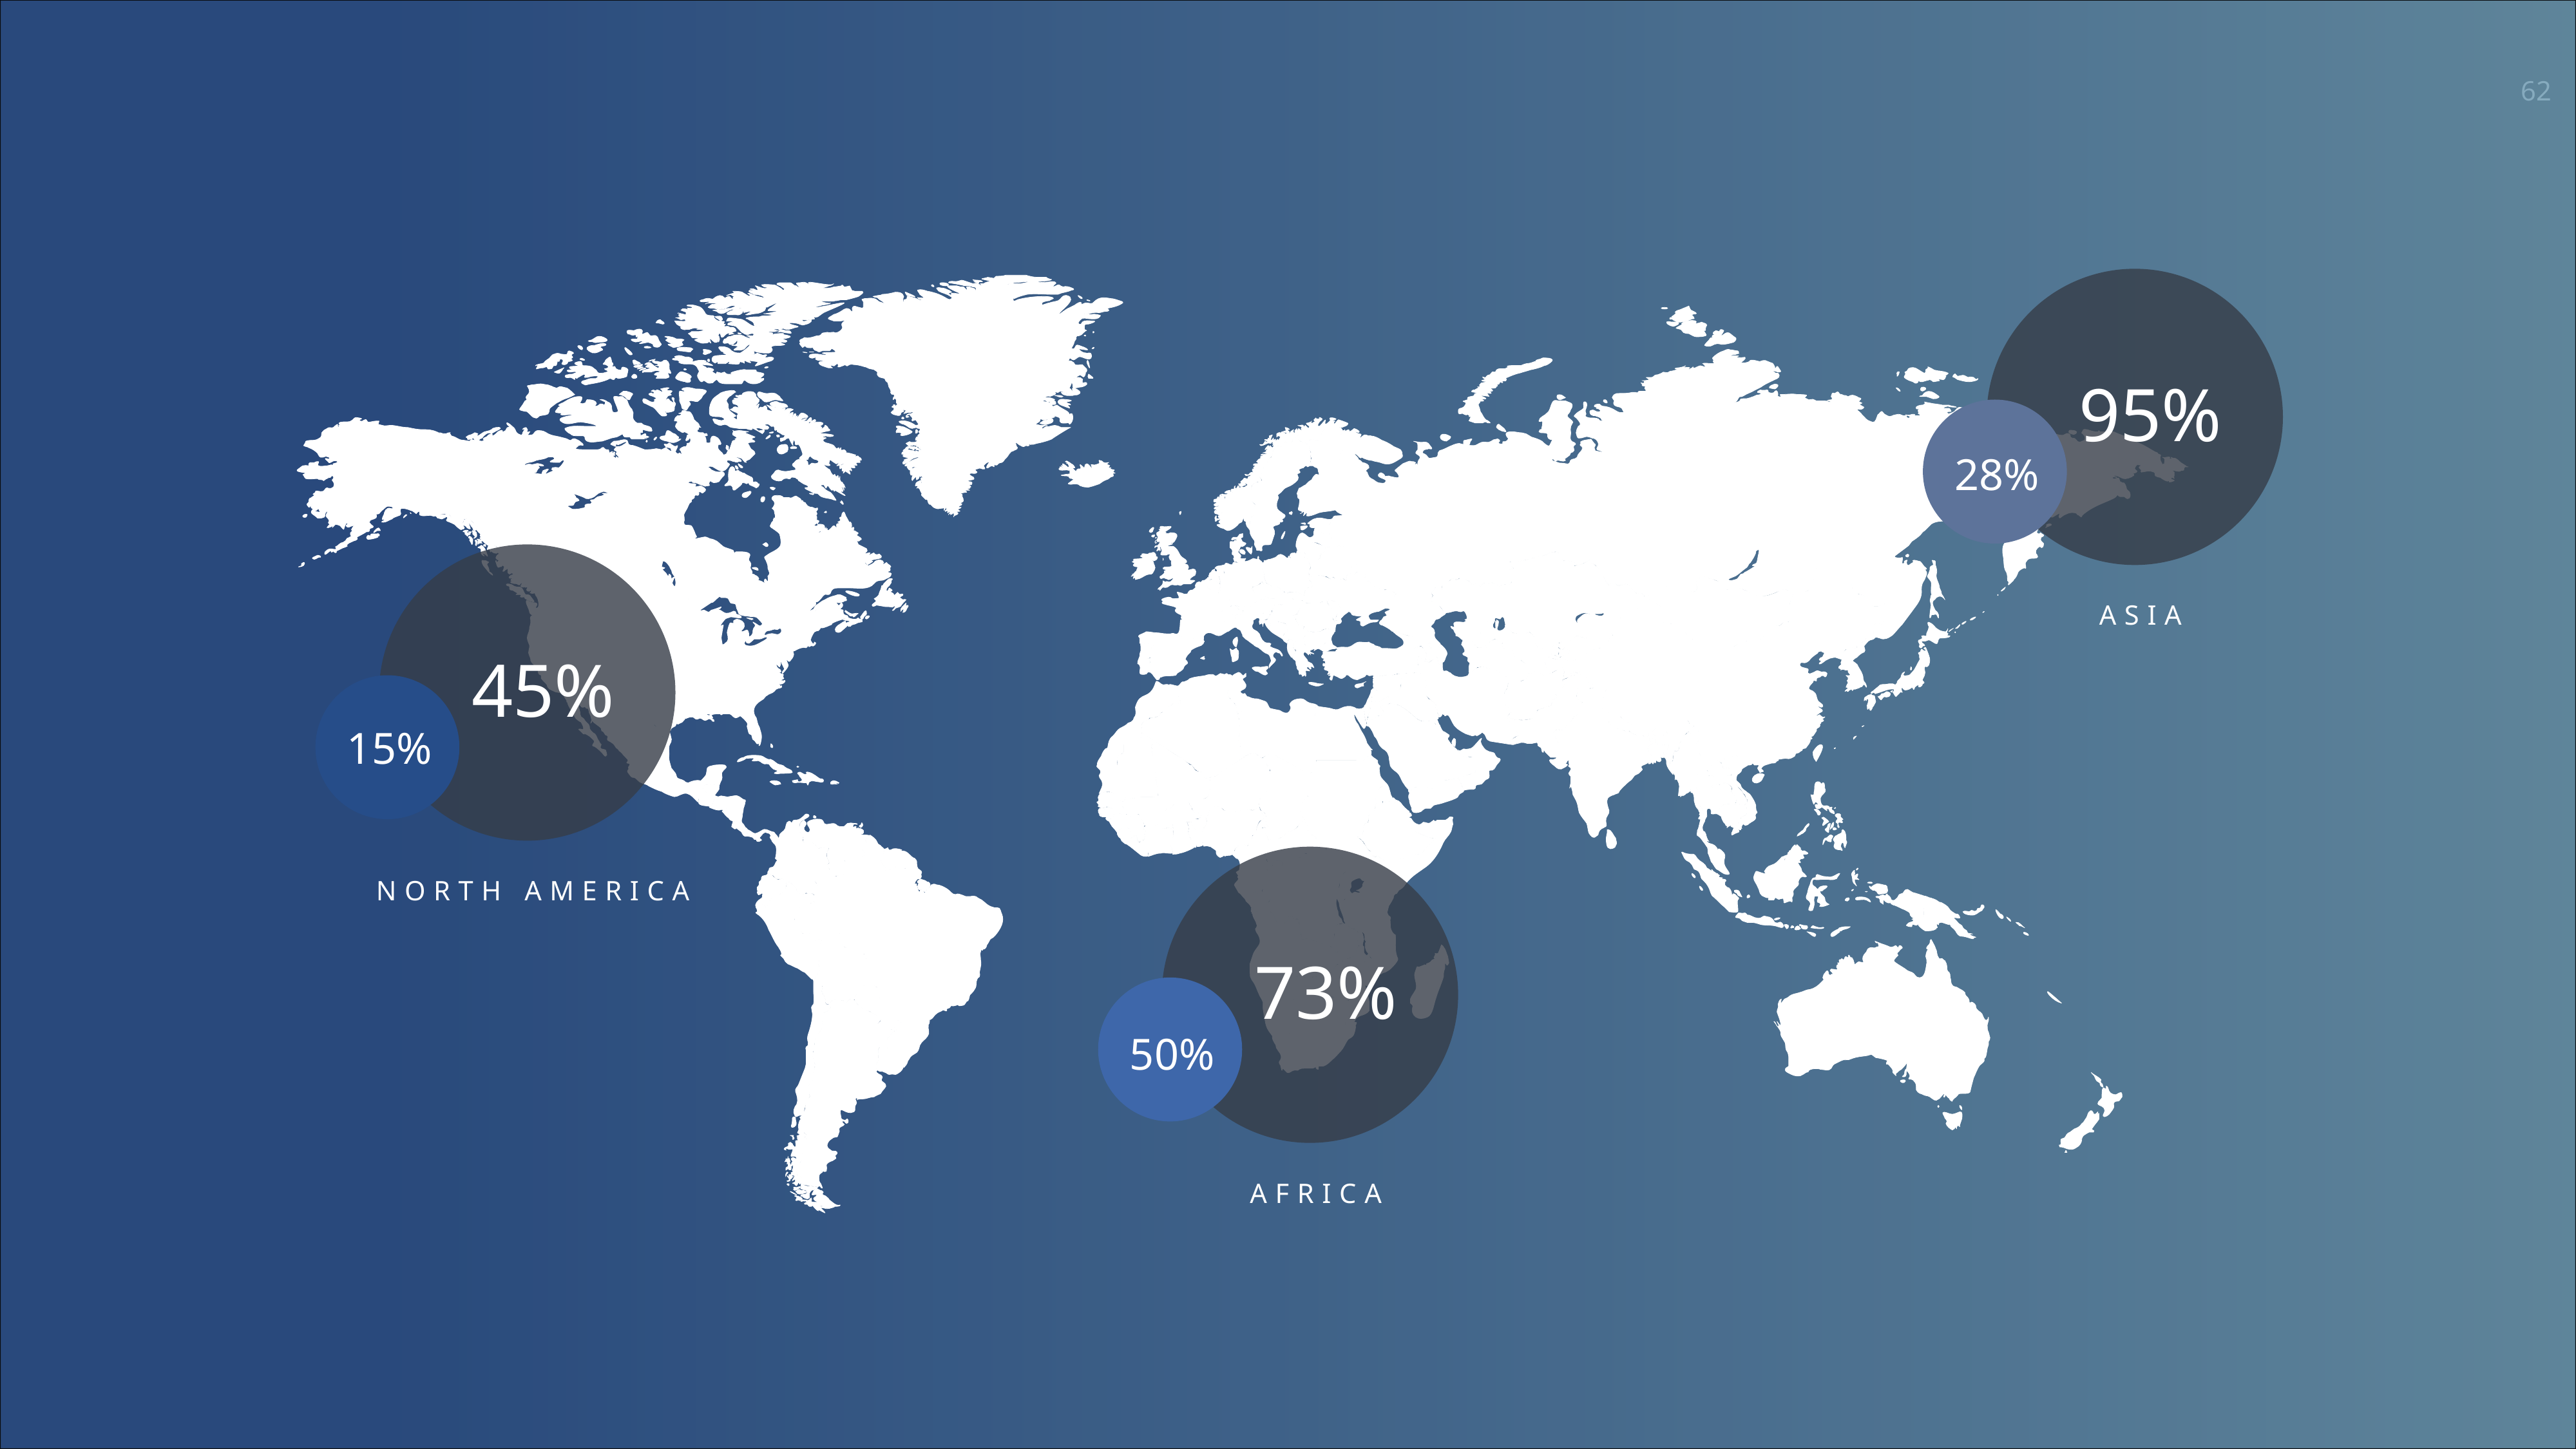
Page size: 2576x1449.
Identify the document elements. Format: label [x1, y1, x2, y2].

picture [0, 0, 2576, 1449]
text_box [292, 269, 2283, 1214]
